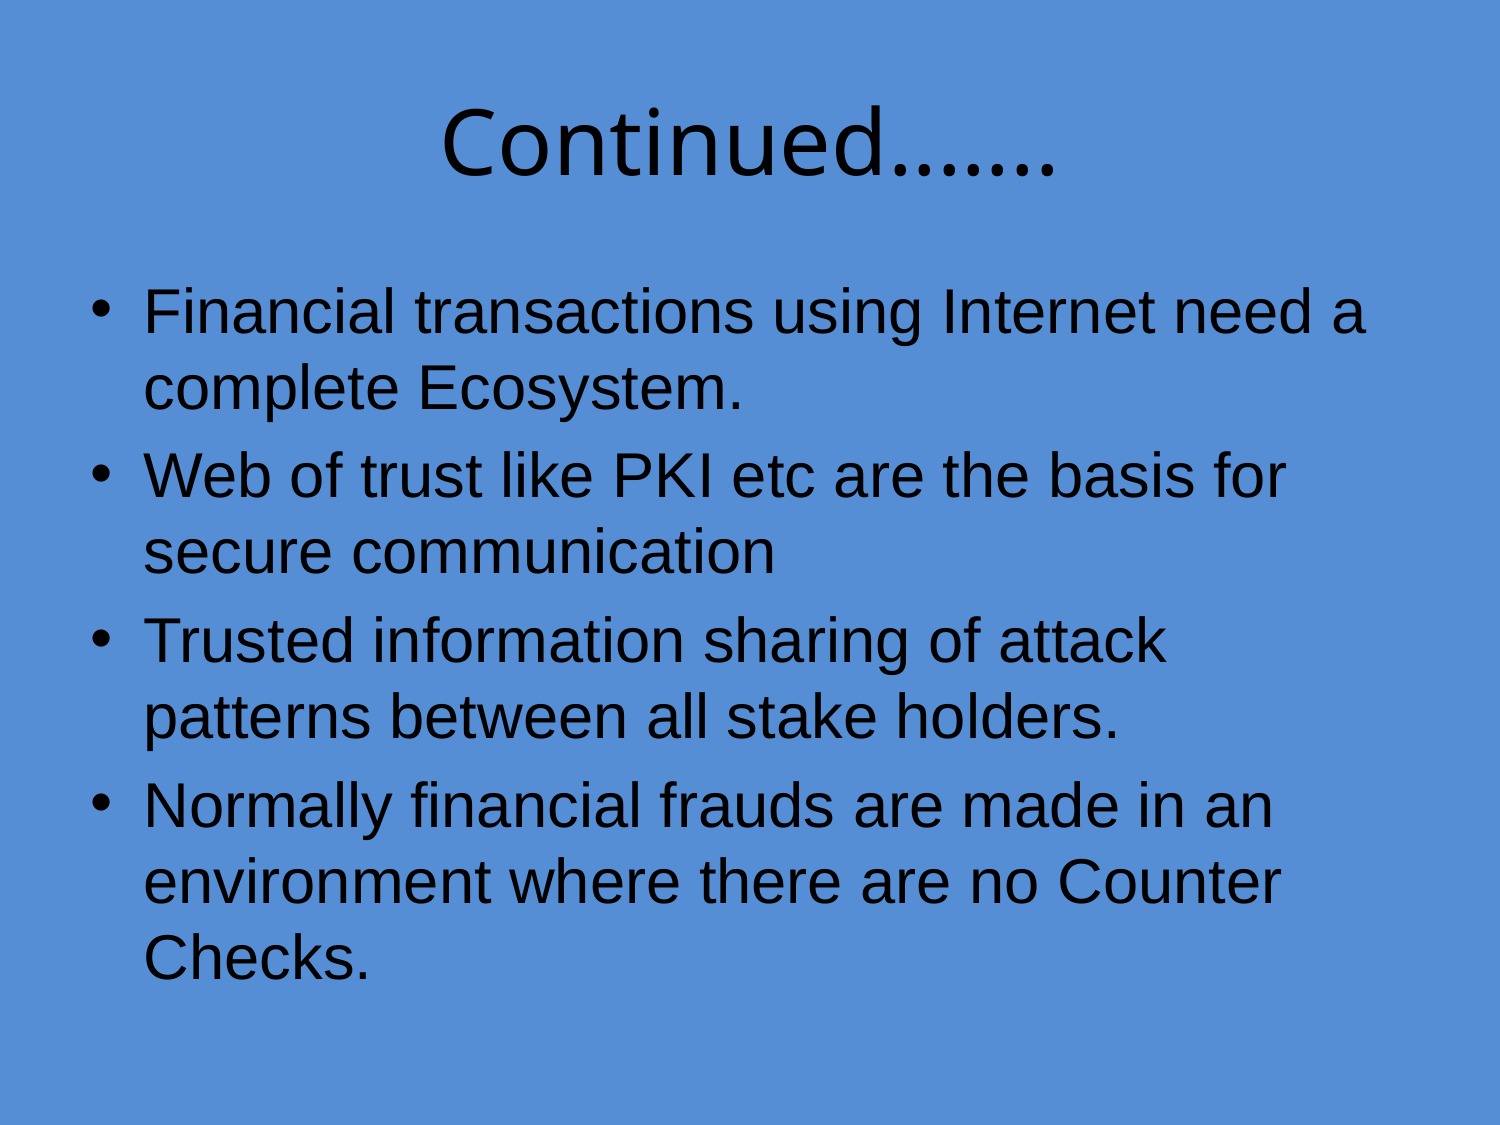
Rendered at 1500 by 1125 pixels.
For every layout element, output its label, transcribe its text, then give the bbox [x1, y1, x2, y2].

list Financial transactions using Internet need a complete Ecosystem. Web of trust like PKI etc are the basis for secure communication Trusted information sharing of attack patterns between all stake holders. Normally financial frauds are made in an environment where there are no Counter Checks. [75, 262, 1425, 1005]
title Continued....... [75, 45, 1425, 233]
